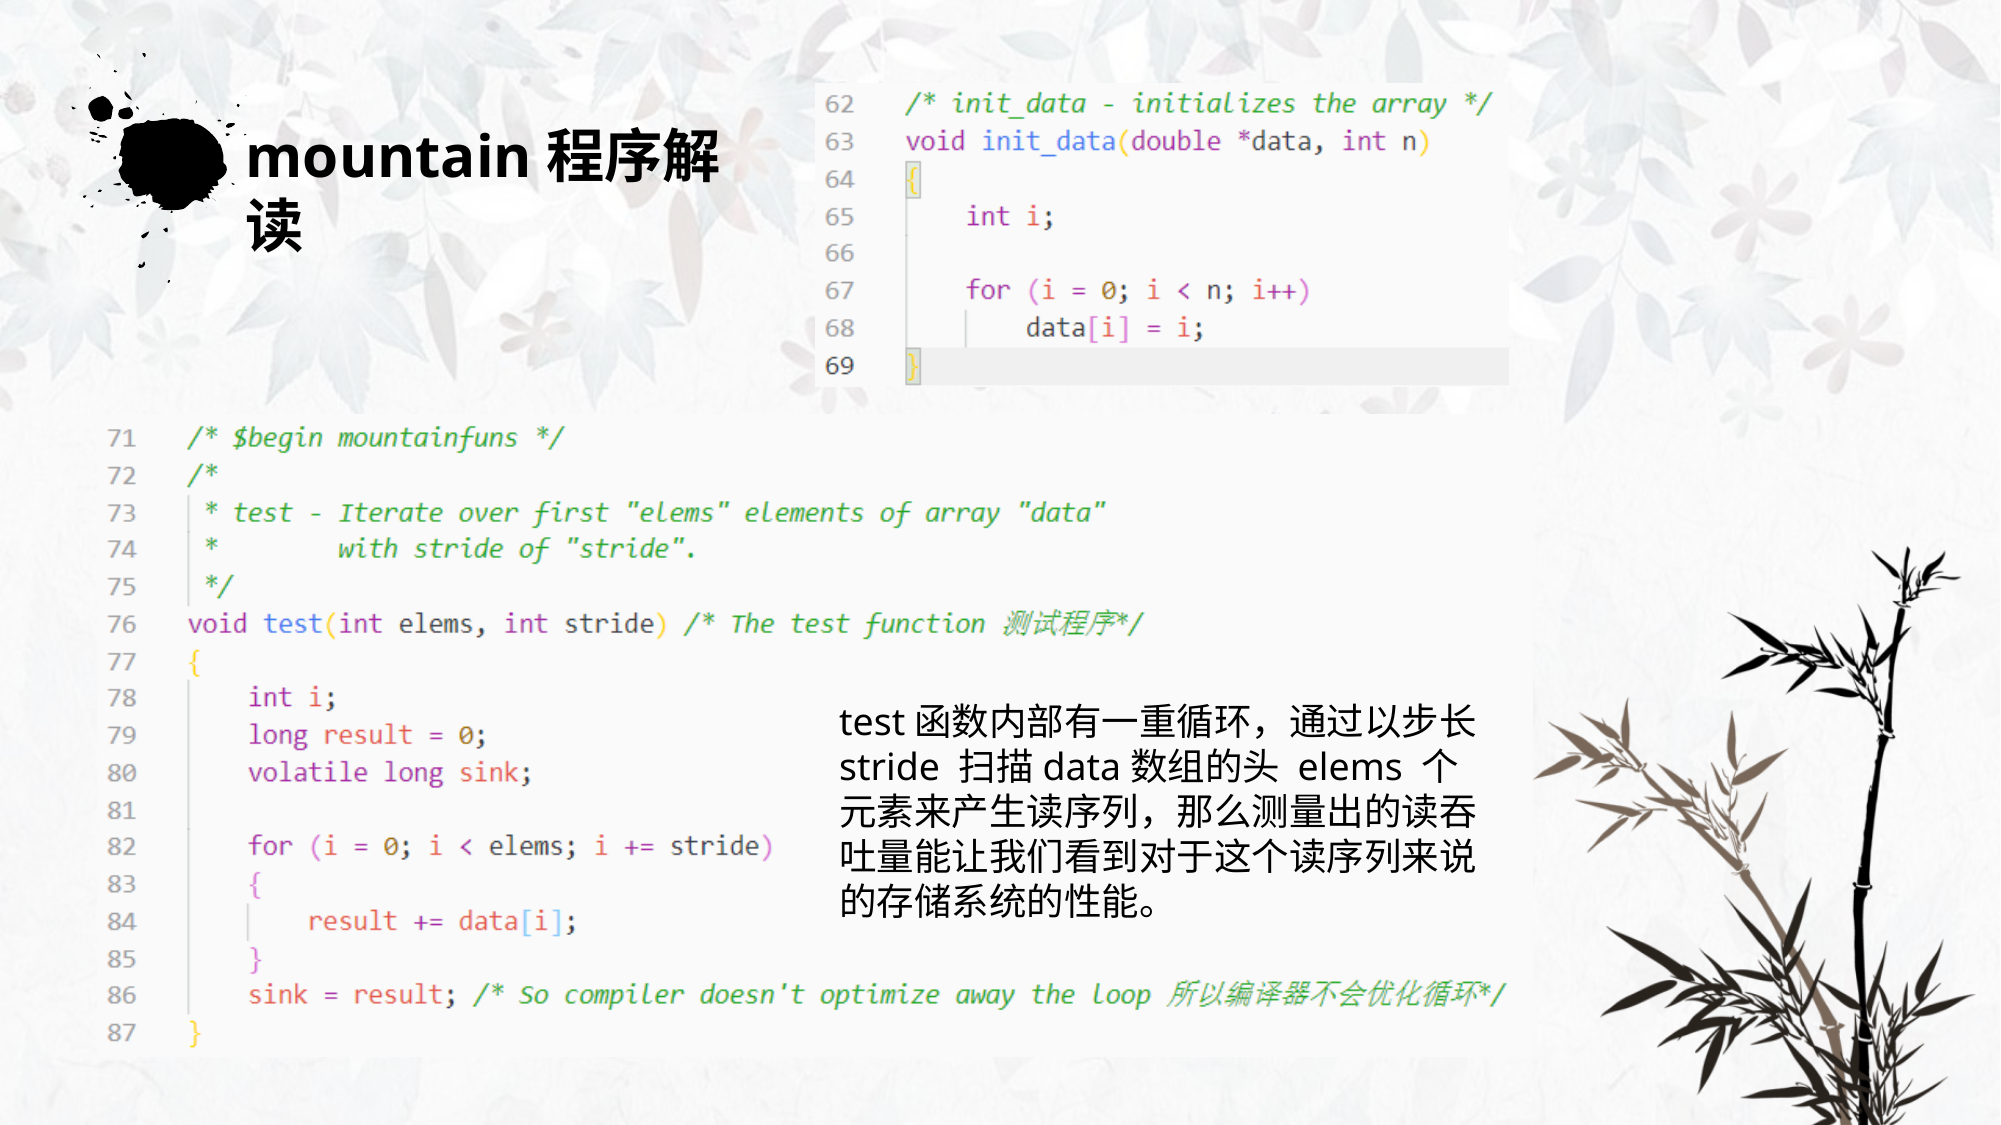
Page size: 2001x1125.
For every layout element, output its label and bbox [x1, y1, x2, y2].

picture [814, 83, 1509, 387]
text_box [70, 53, 789, 284]
picture [97, 414, 1976, 1125]
